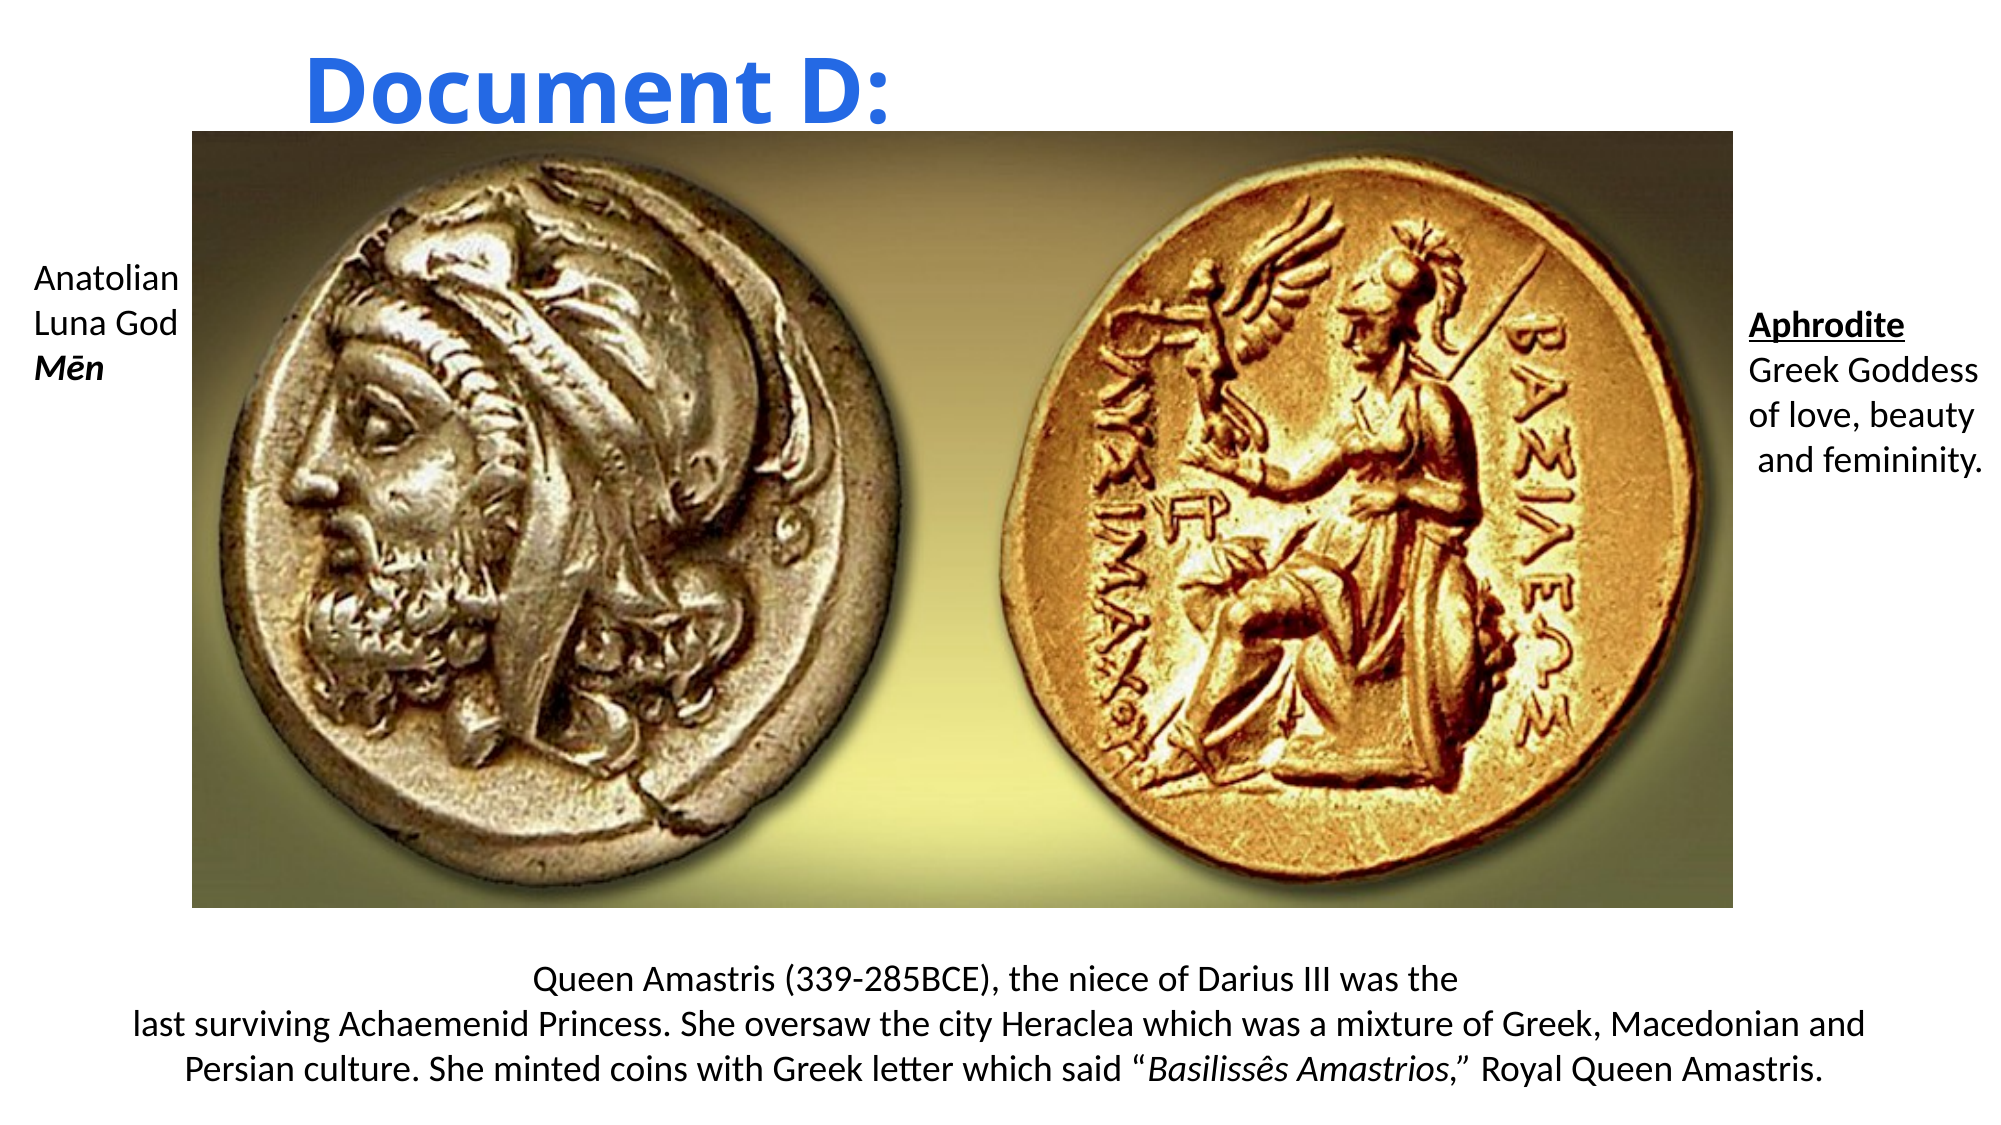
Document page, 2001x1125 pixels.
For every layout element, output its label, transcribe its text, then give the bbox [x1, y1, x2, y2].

text_box Document D: [287, 24, 1638, 131]
text_box Aphrodite Greek Goddess of love, beauty and femininity. [1733, 292, 1999, 487]
picture [192, 131, 1733, 908]
text_box Queen Amastris (339-285BCE), the niece of Darius III was the last surviving Achaemenid Princess. She oversaw the city Heraclea which was a mixture of Greek, Macedonian and Persian culture. She minted coins with Greek letter which said “Basilissês Amastrios,” Royal Queen Amastris. [117, 946, 1883, 1097]
text_box Anatolian Luna God Mēn [18, 245, 192, 396]
